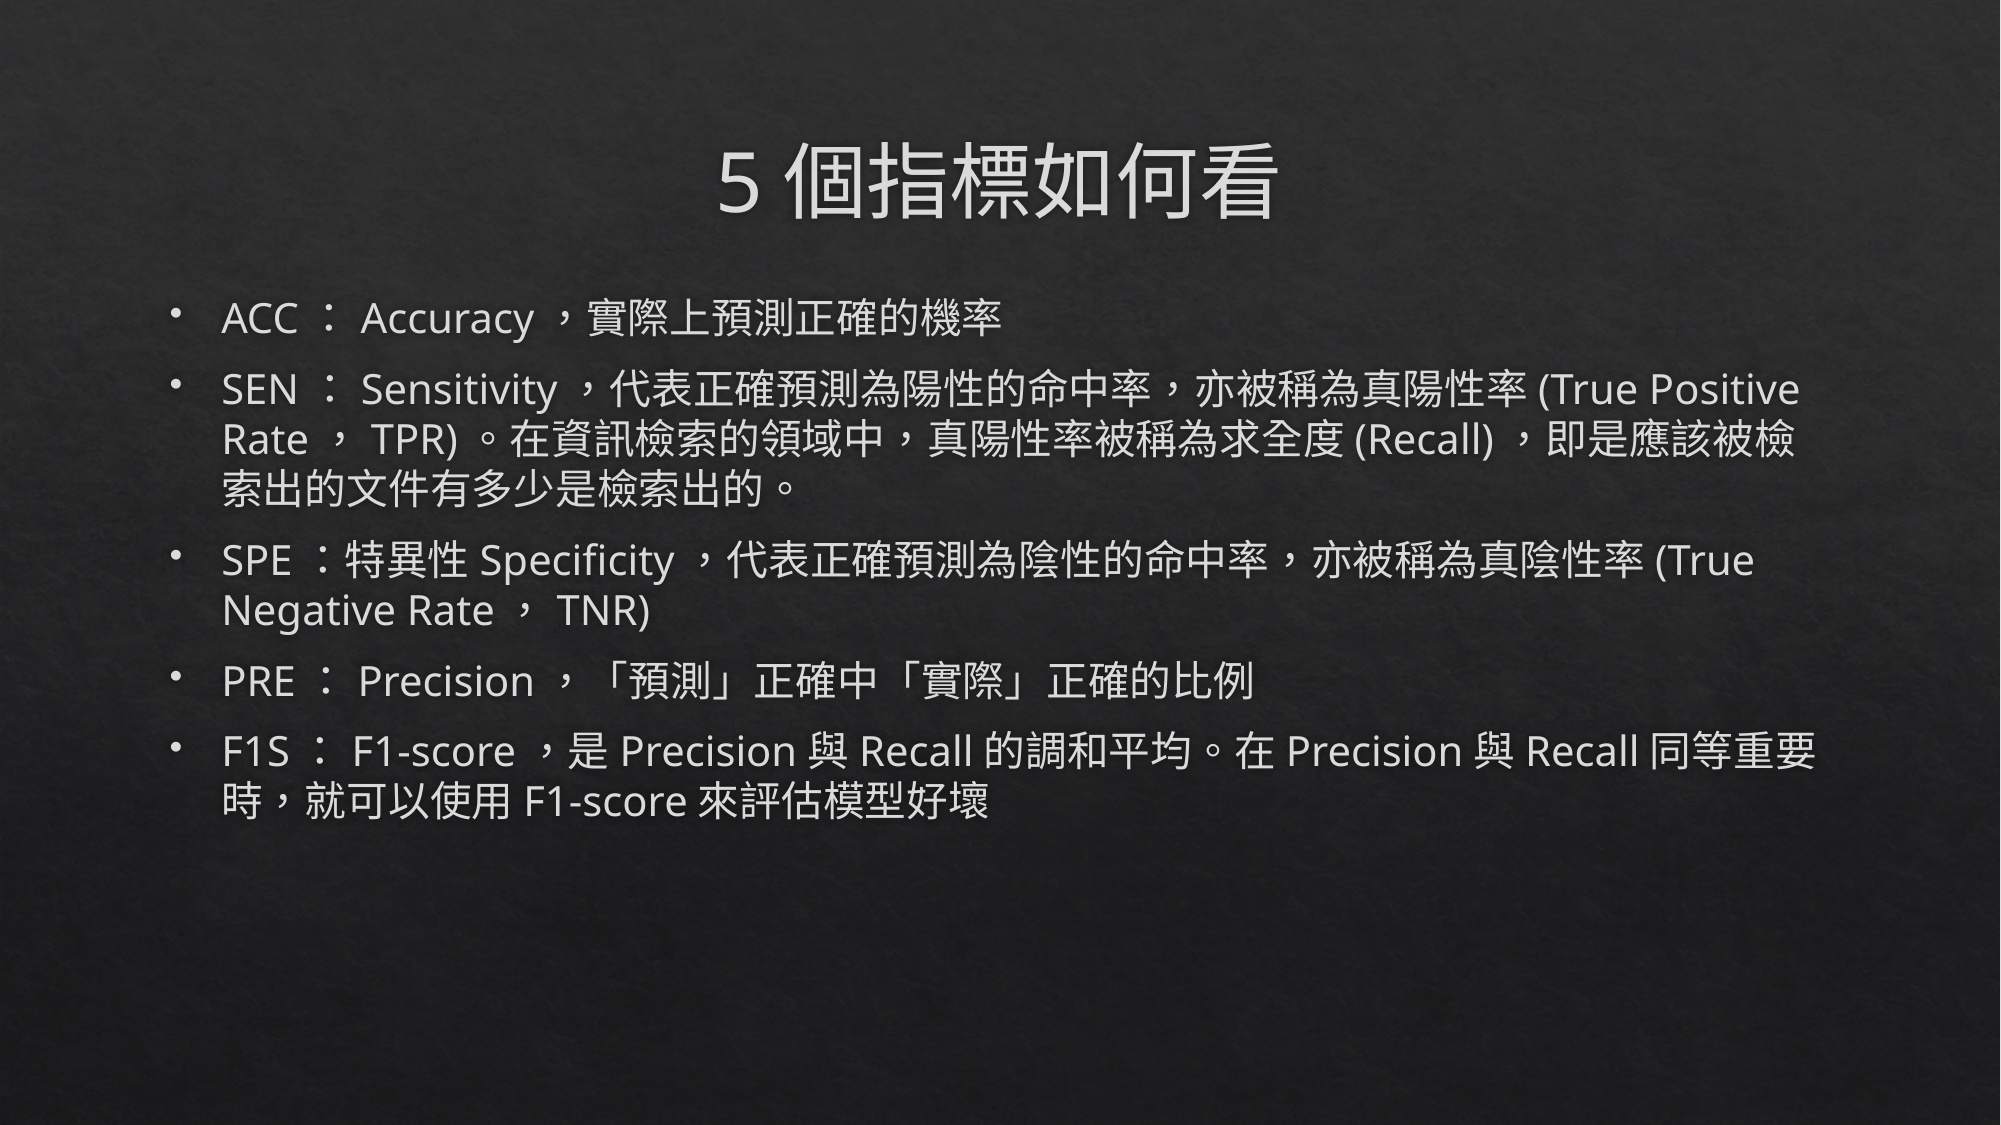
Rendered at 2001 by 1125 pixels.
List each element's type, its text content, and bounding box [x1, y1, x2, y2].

list ACC：Accuracy，實際上預測正確的機率 SEN：Sensitivity，代表正確預測為陽性的命中率，亦被稱為真陽性率(True Positive Rate，TPR)。在資訊檢索的領域中，真陽性率被稱為求全度(Recall)，即是應該被檢索出的文件有多少是檢索出的。 SPE：特異性Specificity，代表正確預測為陰性的命中率，亦被稱為真陰性率(True Negative Rate，TNR) PRE：Precision，「預測」正確中「實際」正確的比例 F1S：F1-score，是Precision與Recall的調和平均。在Precision與Recall同等重要時，就可以使用F1-score來評估模型好壞 [149, 284, 1849, 950]
title 5個指標如何看 [149, 99, 1849, 260]
